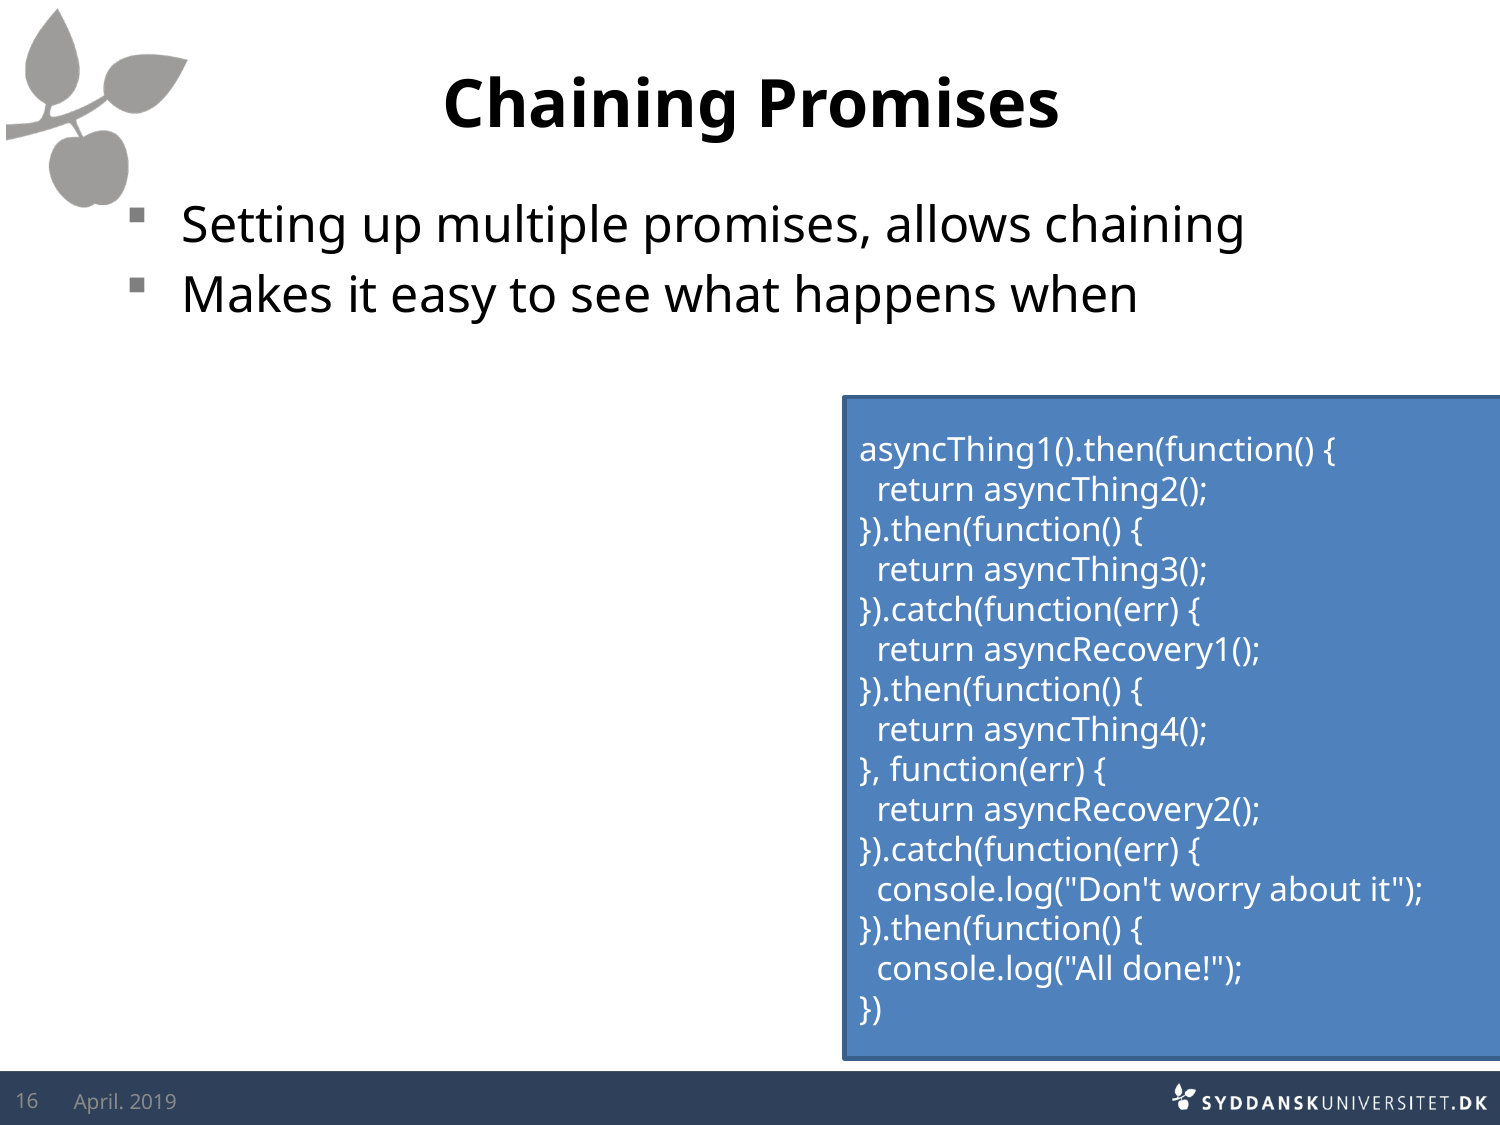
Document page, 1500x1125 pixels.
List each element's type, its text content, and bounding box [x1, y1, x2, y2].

text_box asyncThing1().then(function() { return asyncThing2(); }).then(function() { return asyncThing3(); }).catch(function(err) { return asyncRecovery1(); }).then(function() { return asyncThing4(); }, function(err) { return asyncRecovery2(); }).catch(function(err) { console.log("Don't worry about it"); }).then(function() { console.log("All done!"); }) [842, 395, 1500, 1061]
picture [5, 6, 188, 209]
picture [0, 1071, 1500, 1125]
title Chaining Promises [190, 7, 1427, 195]
slide_number 16 [0, 1078, 71, 1125]
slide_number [71, 1078, 200, 1125]
list Setting up multiple promises, allows chaining Makes it easy to see what happens when [110, 184, 1390, 1035]
